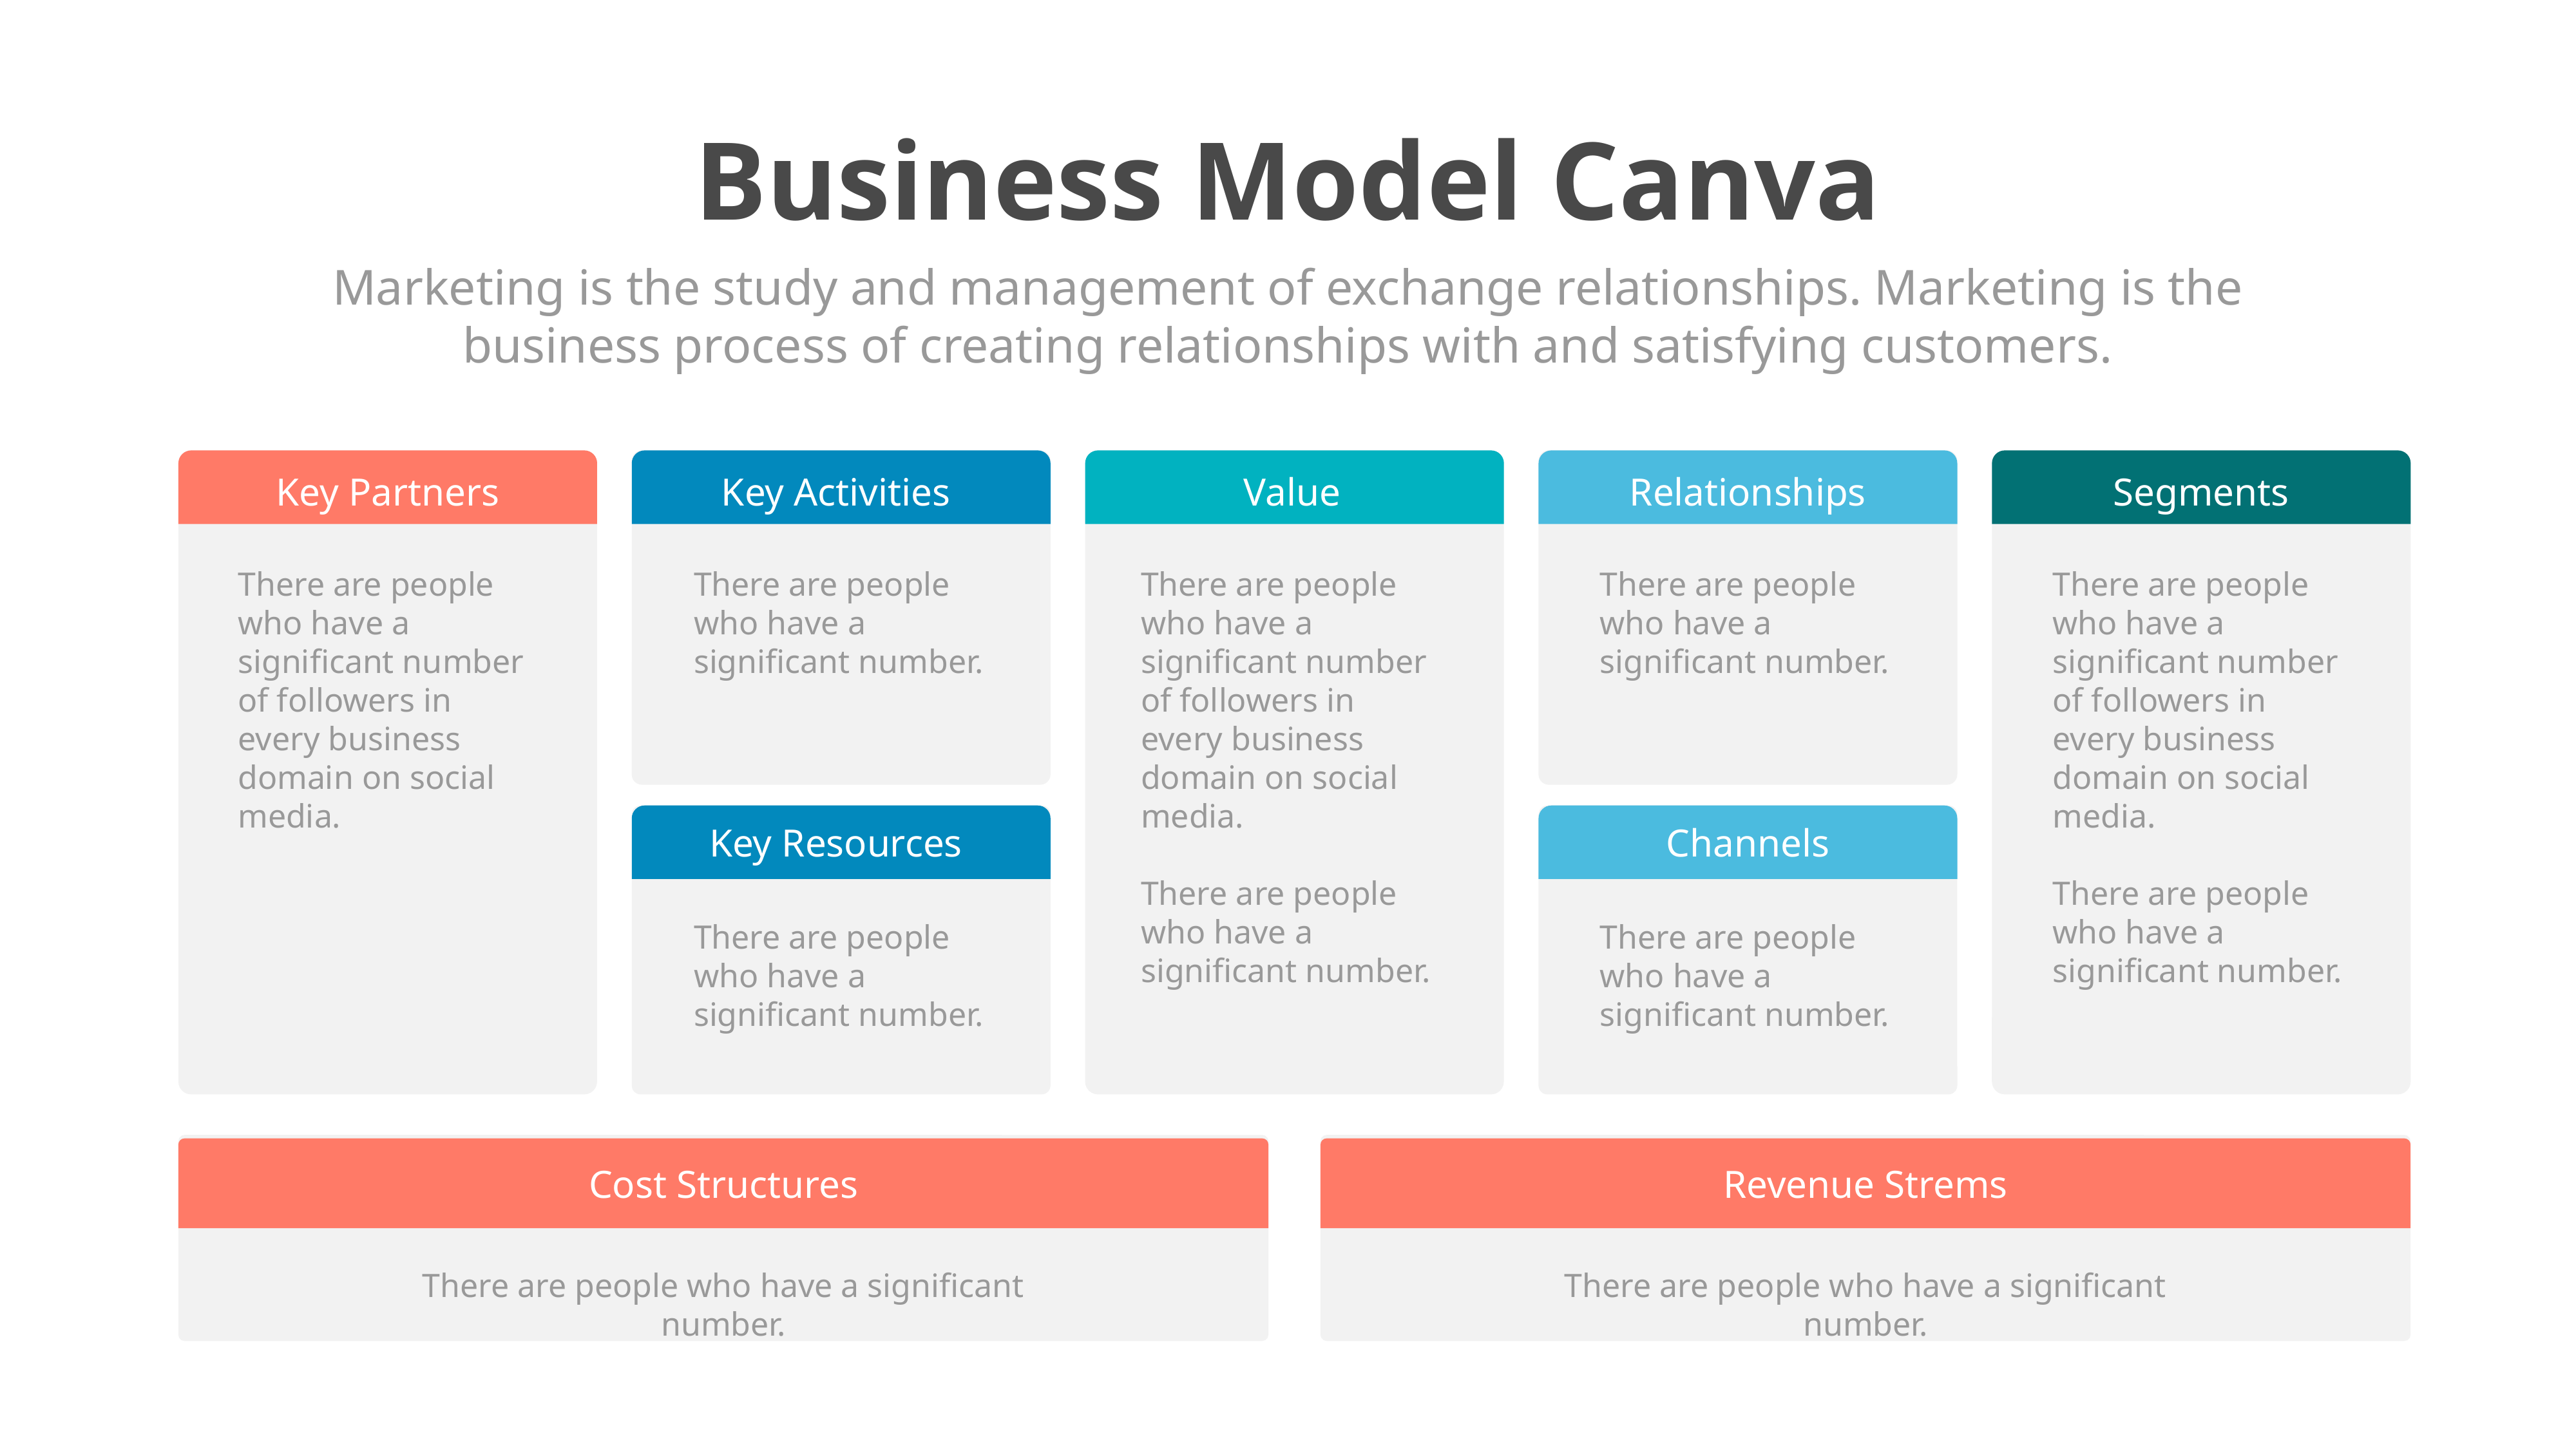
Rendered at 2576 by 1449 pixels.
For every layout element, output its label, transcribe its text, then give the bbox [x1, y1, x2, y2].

text_box Key Activities [689, 463, 983, 518]
text_box [1320, 1138, 2411, 1229]
text_box [178, 450, 597, 524]
text_box [1992, 450, 2411, 524]
text_box There are people who have a significant number. [684, 912, 1004, 1039]
text_box Segments [2054, 463, 2349, 518]
text_box [1538, 450, 1958, 524]
text_box [631, 450, 1051, 524]
text_box [178, 1135, 1269, 1144]
text_box There are people who have a significant number of followers in every business domain on social media. There are people who have a significant number. [1131, 558, 1450, 959]
text_box [1538, 524, 1958, 785]
text_box Channels [1601, 815, 1895, 870]
text_box There are people who have a significant number of followers in every business domain on social media. [228, 558, 548, 803]
text_box Business Model Canva [650, 108, 1926, 248]
text_box Revenue Strems [1641, 1155, 2090, 1211]
text_box [631, 805, 1051, 879]
text_box [1320, 1135, 2411, 1144]
text_box Key Resources [689, 815, 983, 870]
text_box Relationships [1601, 463, 1895, 518]
text_box Cost Structures [499, 1155, 948, 1211]
text_box [1085, 524, 1504, 1095]
text_box Value [1145, 463, 1439, 518]
text_box [1320, 1229, 2411, 1341]
text_box There are people who have a significant number. [1590, 558, 1909, 686]
text_box [631, 879, 1051, 1095]
text_box [1085, 450, 1504, 524]
text_box There are people who have a significant number. [350, 1260, 1096, 1309]
text_box There are people who have a significant number. [1493, 1260, 2238, 1309]
text_box Marketing is the study and management of exchange relationships. Marketing is the business process of creating relationships with and satisfying customers. [281, 251, 2295, 379]
text_box [178, 1229, 1269, 1341]
text_box [178, 1138, 1269, 1229]
text_box There are people who have a significant number. [684, 558, 1004, 686]
text_box There are people who have a significant number of followers in every business domain on social media. There are people who have a significant number. [2043, 558, 2362, 959]
text_box [1538, 879, 1958, 1095]
text_box [1538, 805, 1958, 879]
text_box [178, 524, 597, 1095]
text_box [631, 524, 1051, 785]
text_box [1992, 524, 2411, 1095]
text_box Key Partners [240, 463, 535, 518]
text_box There are people who have a significant number. [1590, 912, 1909, 1039]
